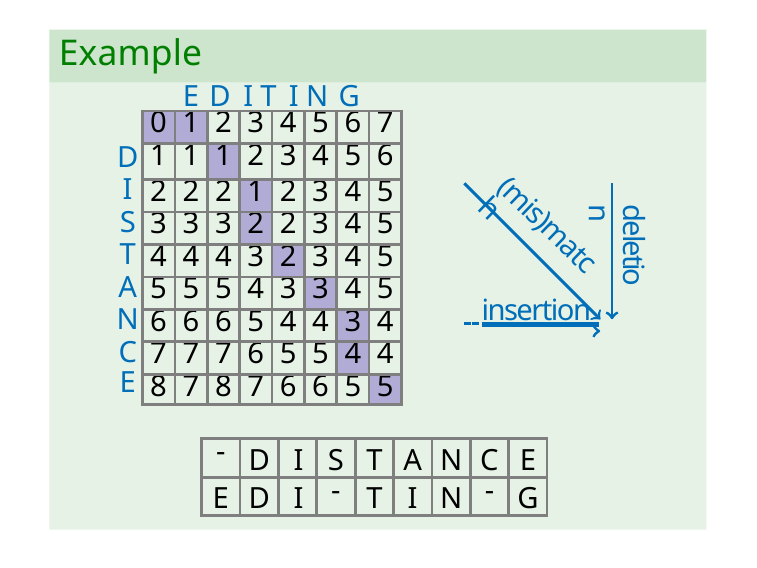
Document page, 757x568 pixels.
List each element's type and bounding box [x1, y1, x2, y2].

text_box [48, 21, 707, 530]
